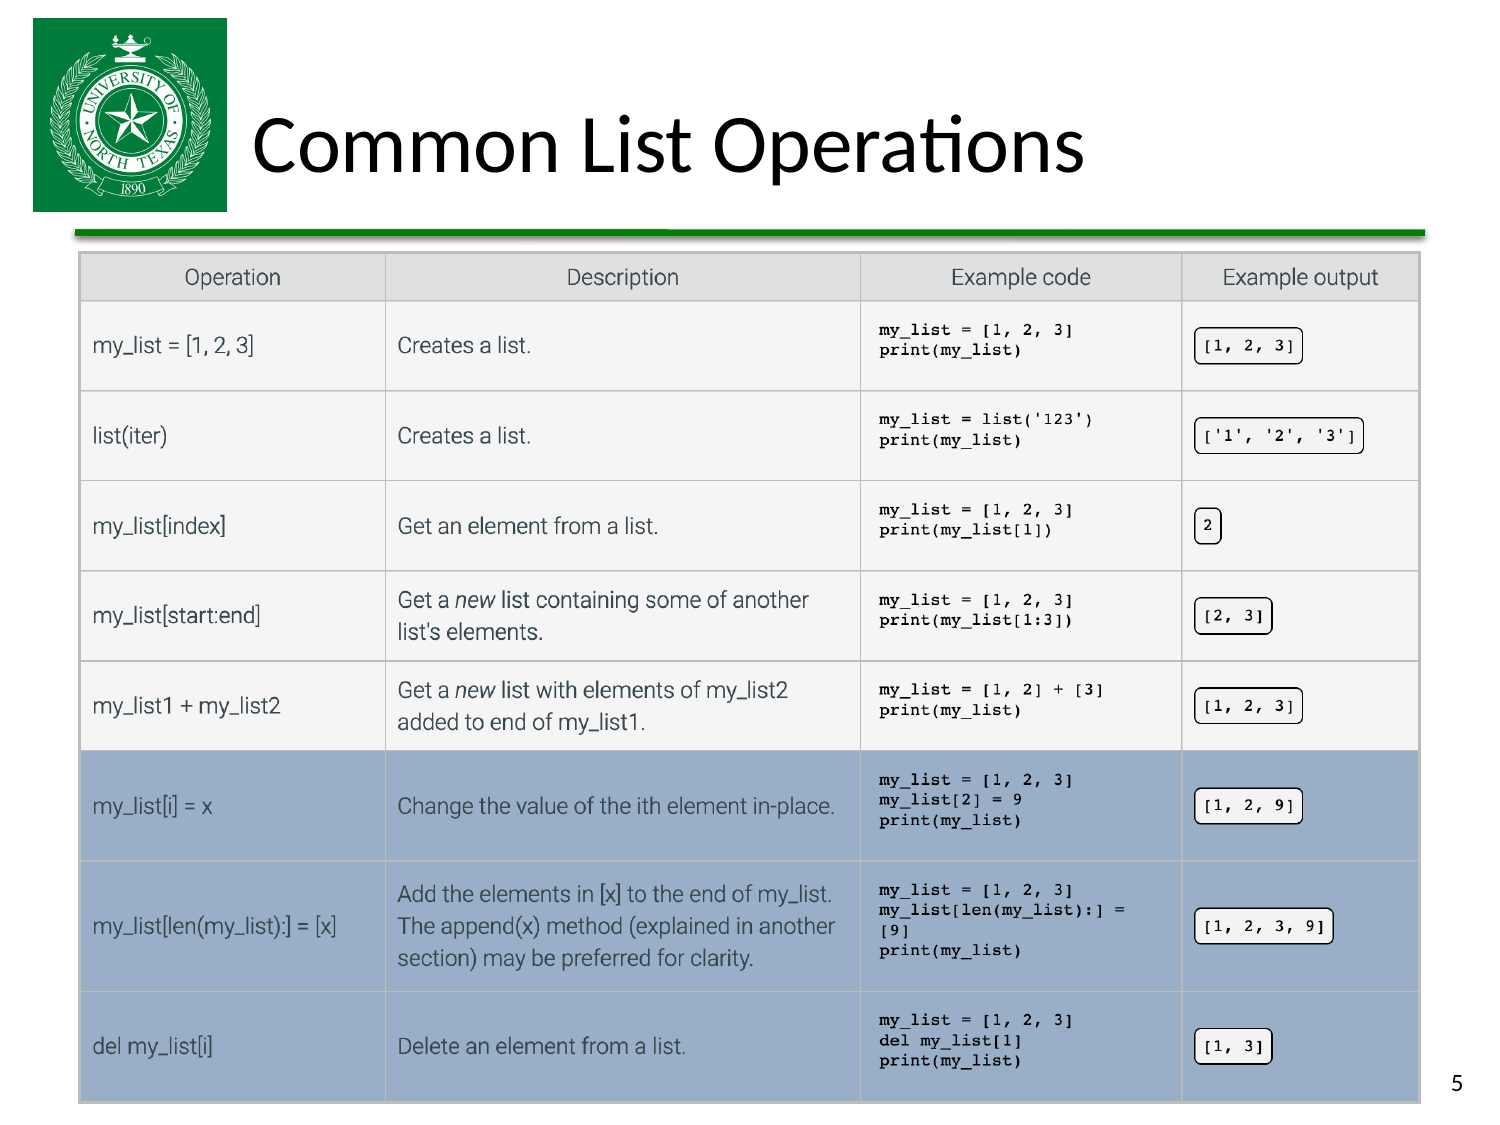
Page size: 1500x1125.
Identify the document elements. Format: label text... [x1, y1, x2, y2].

picture [74, 247, 1426, 1107]
title Common List Operations [237, 45, 1479, 233]
slide_number 5 [1427, 1051, 1479, 1112]
picture [33, 17, 228, 212]
